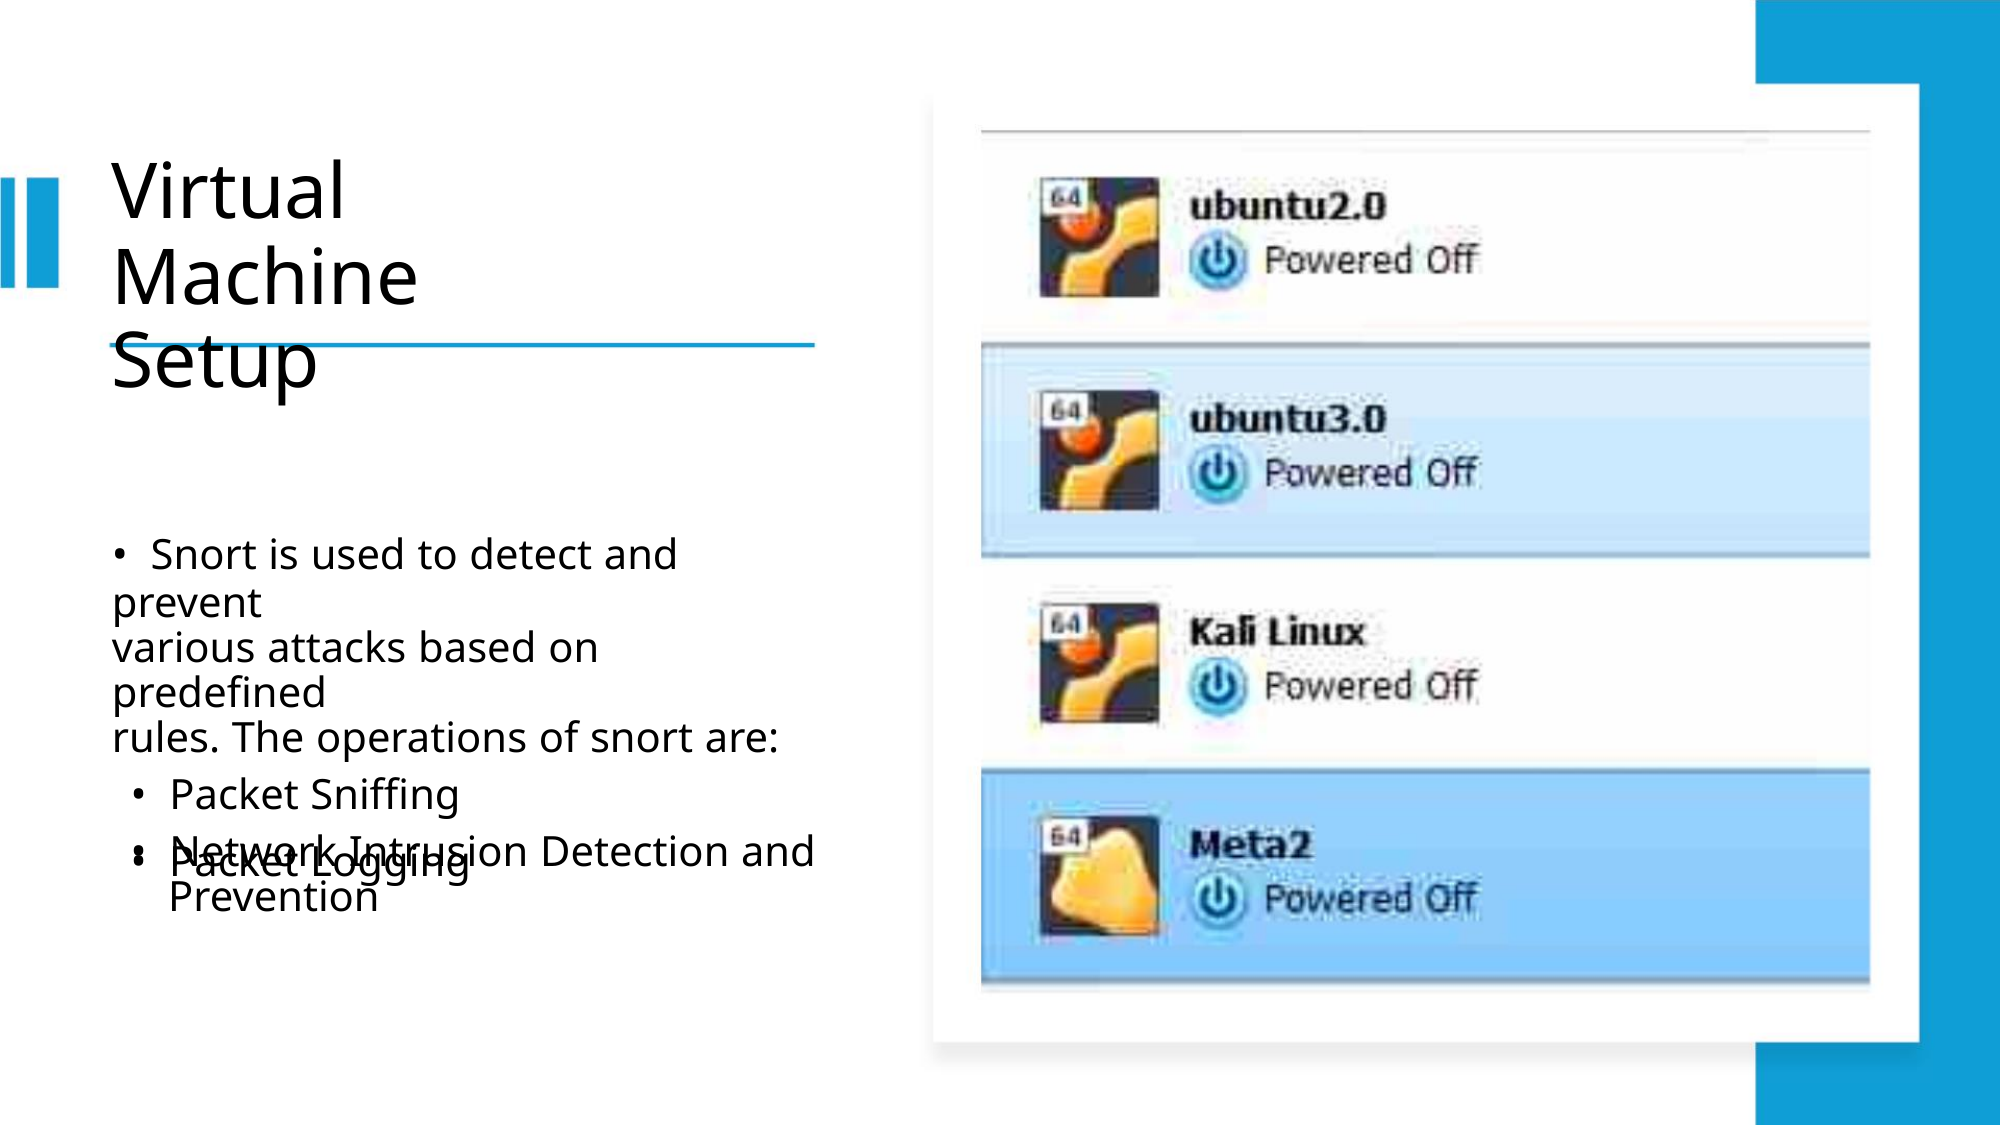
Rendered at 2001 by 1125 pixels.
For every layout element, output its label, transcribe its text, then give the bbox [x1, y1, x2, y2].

text_box • Packet Logging [130, 837, 481, 886]
text_box • Snort is used to detect and prevent various attacks based on predefined rules. The operations of snort are: • Packet Sniffing • Network Intrusion Detection and Prevention [111, 530, 821, 920]
text_box Virtual Machine Setup [111, 147, 668, 403]
text_box [0, 0, 2000, 1125]
